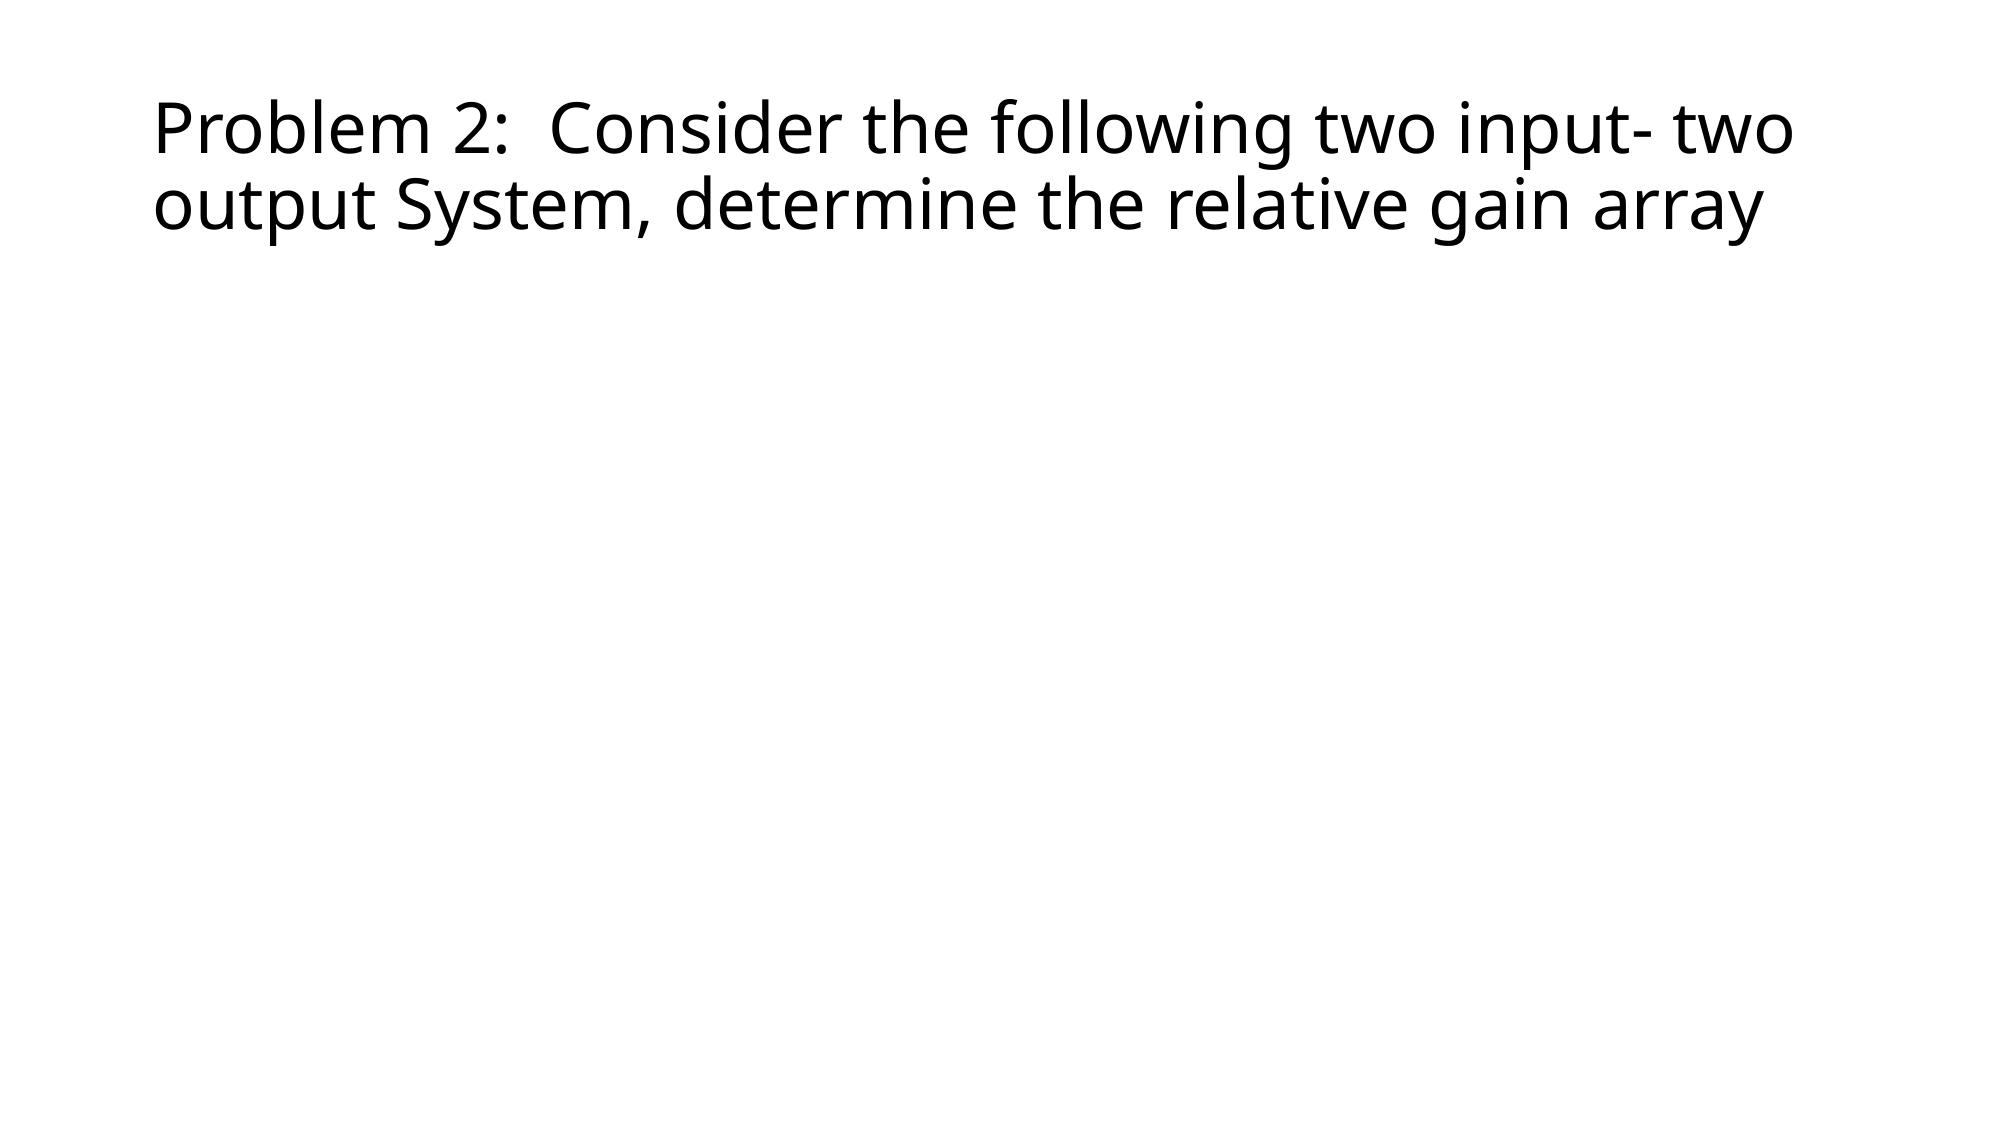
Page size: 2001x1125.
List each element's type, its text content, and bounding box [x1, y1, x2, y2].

title Problem 2: Consider the following two input- two output System, determine the relative gain array [137, 59, 1863, 278]
